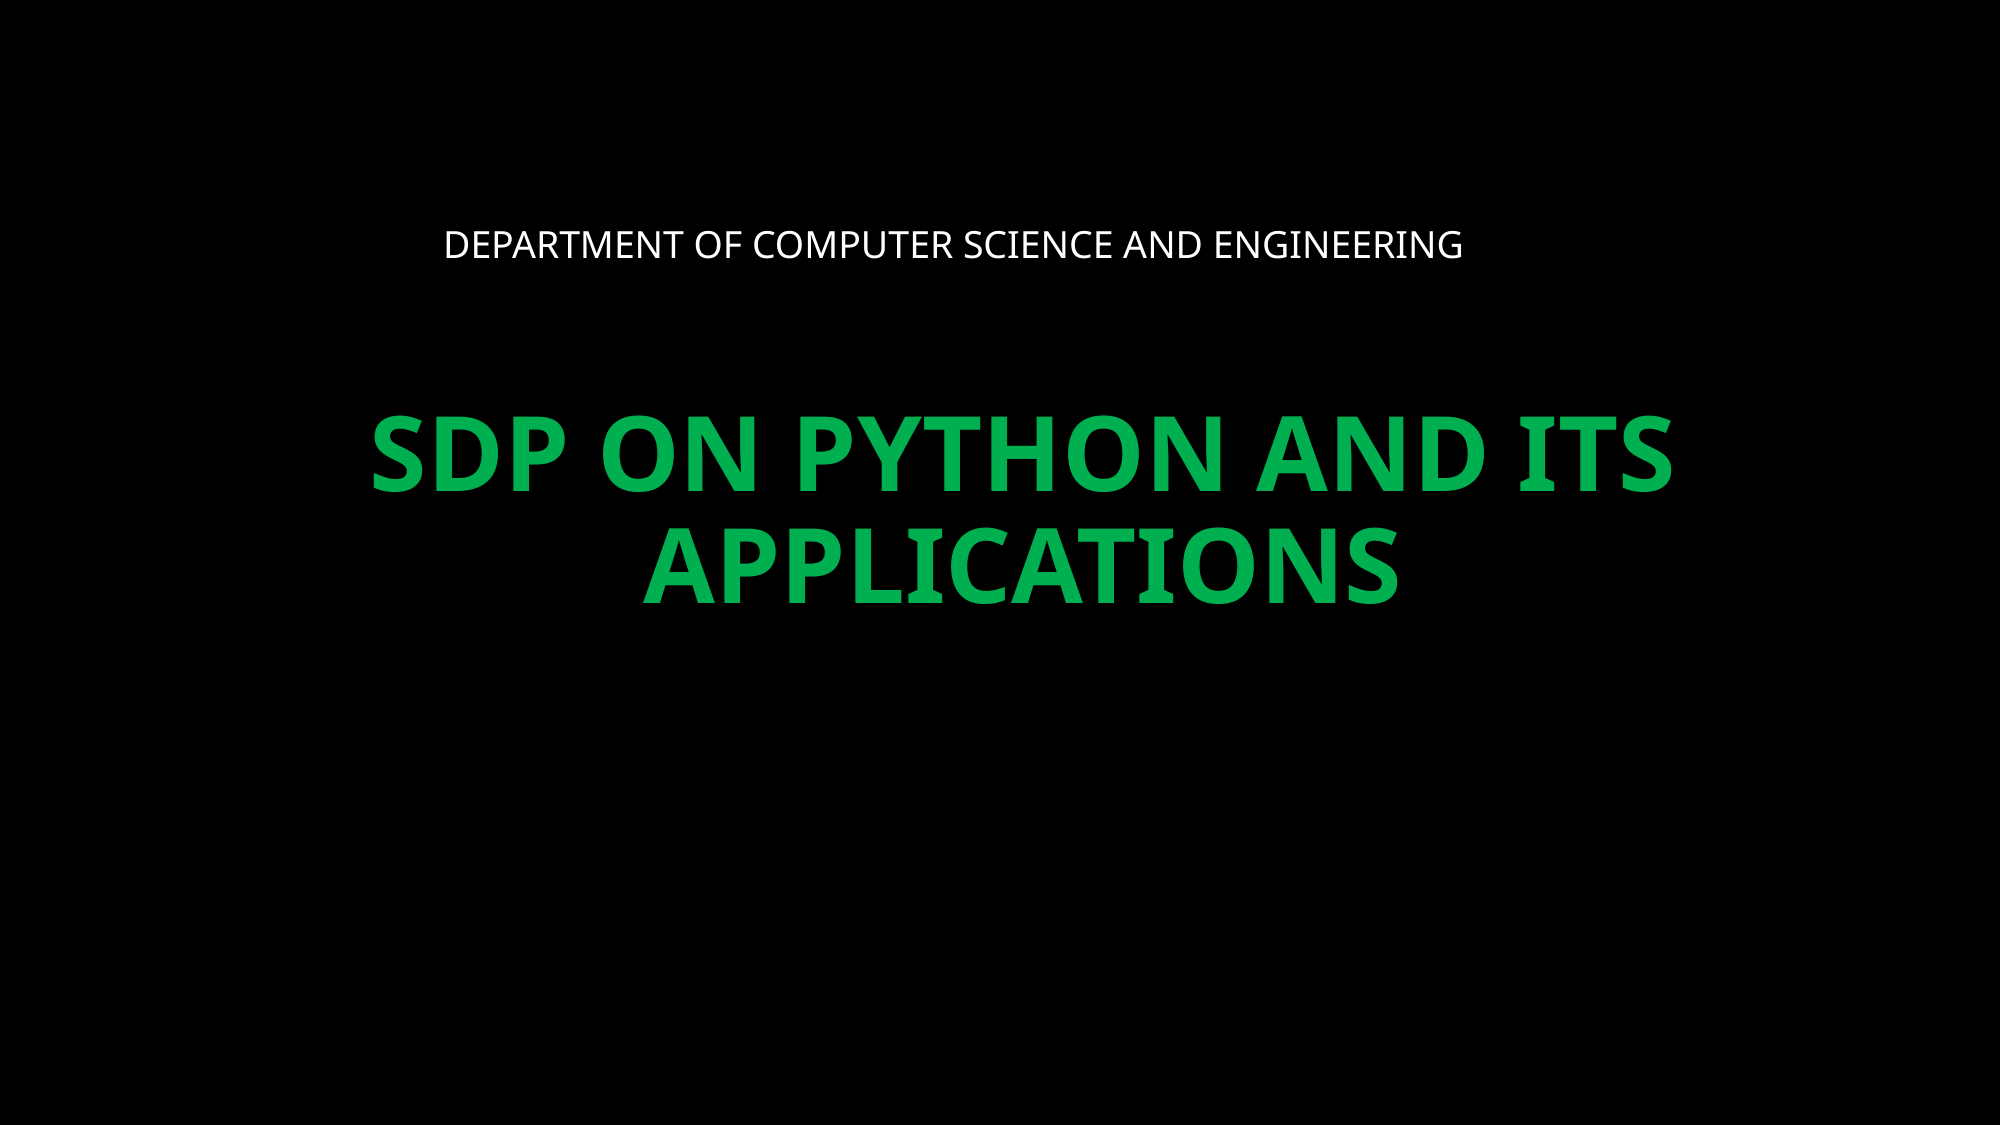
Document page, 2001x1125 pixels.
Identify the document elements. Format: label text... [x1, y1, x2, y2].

text_box DEPARTMENT OF COMPUTER SCIENCE AND ENGINEERING​ [435, 214, 1722, 274]
title SDP ON PYTHON AND ITS APPLICATIONS [272, 366, 1774, 760]
